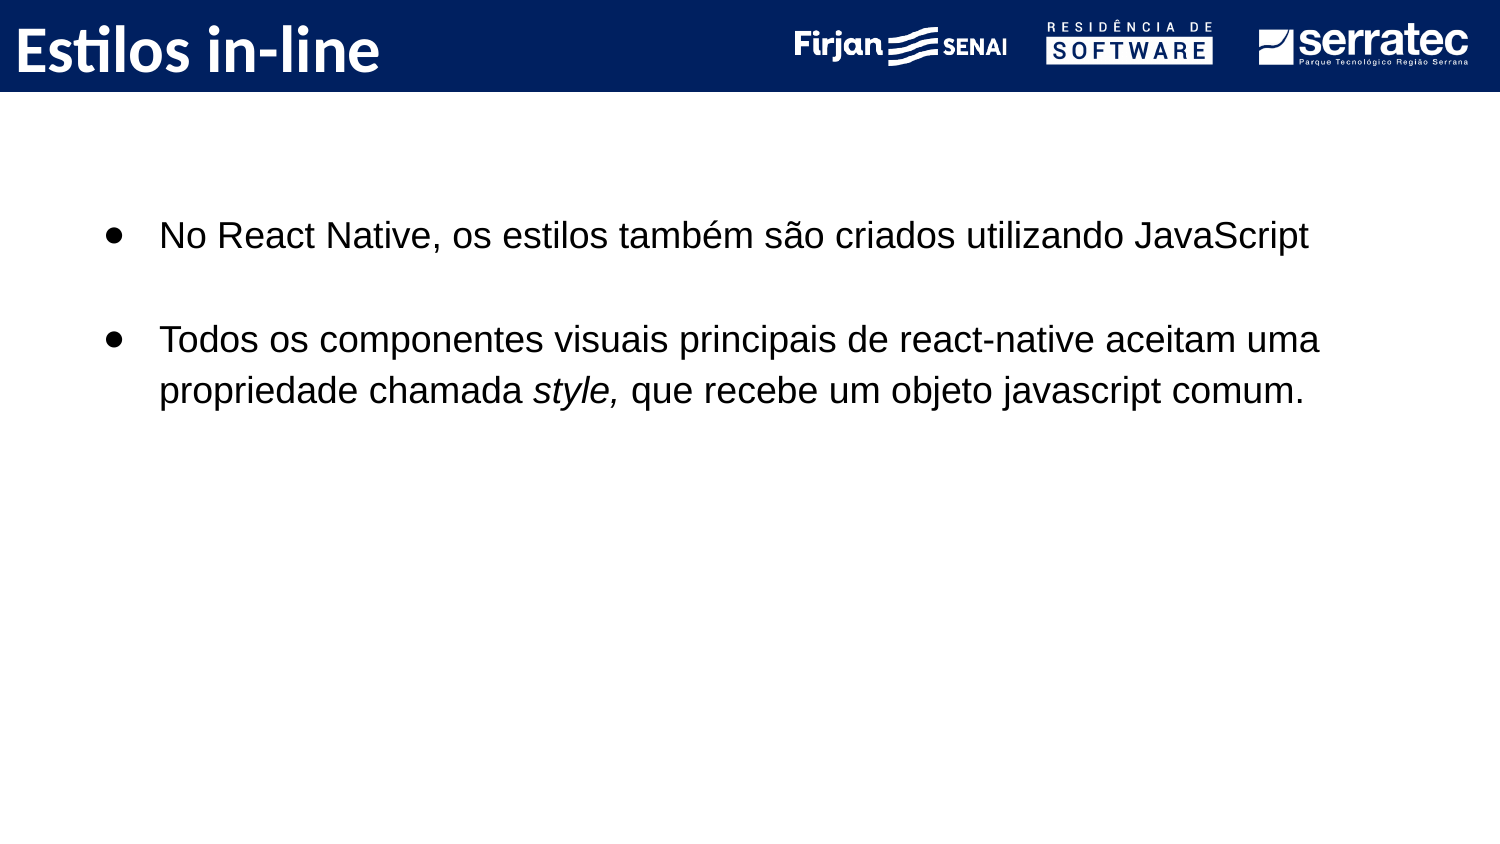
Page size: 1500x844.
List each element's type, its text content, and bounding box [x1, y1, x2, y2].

text_box No React Native, os estilos também são criados utilizando JavaScript Todos os componentes visuais principais de react-native aceitam uma propriedade chamada style, que recebe um objeto javascript comum. [69, 189, 1492, 765]
picture [771, 12, 1239, 80]
title Estilos in-line [0, 0, 790, 72]
picture [1259, 23, 1468, 66]
